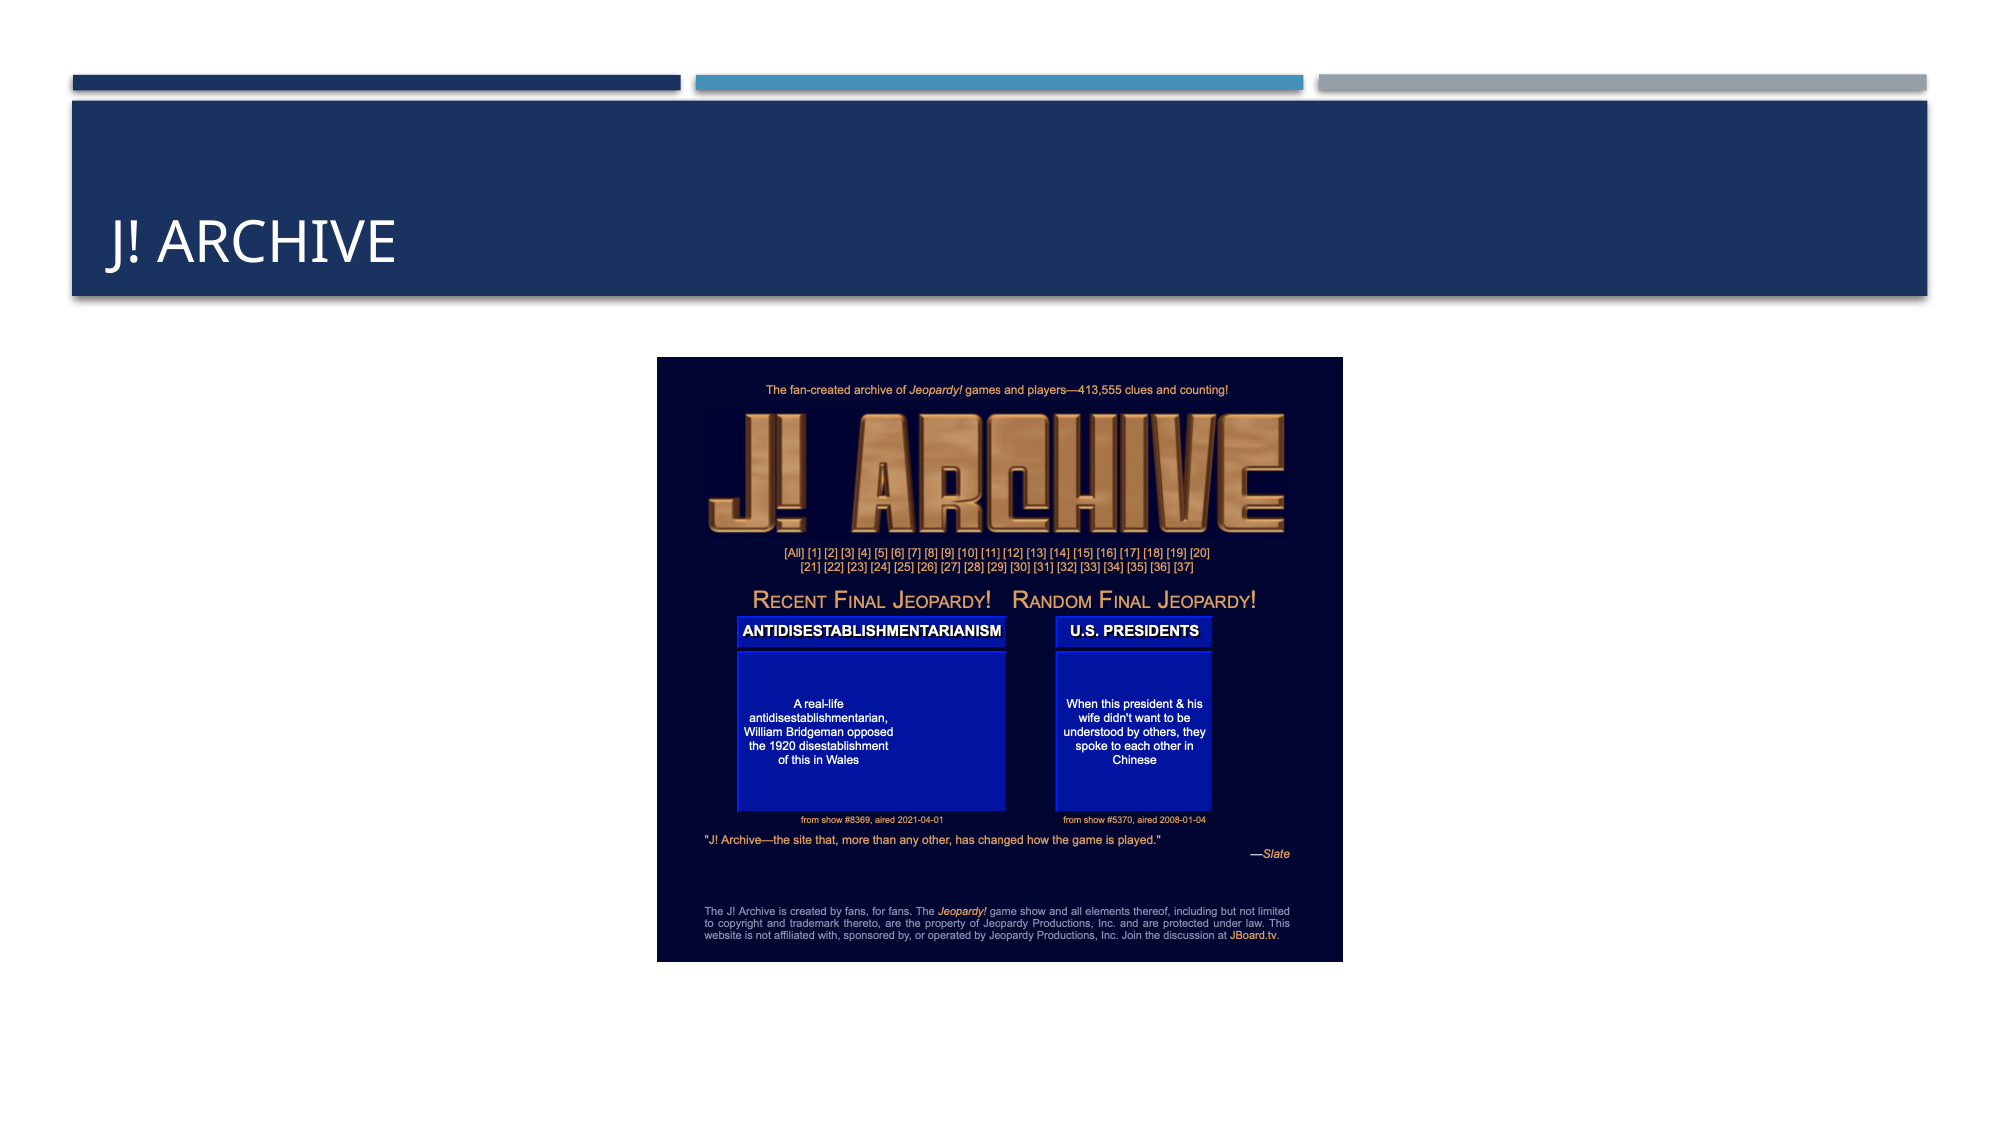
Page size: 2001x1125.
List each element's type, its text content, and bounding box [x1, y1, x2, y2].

title J! Archive [95, 115, 1905, 282]
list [656, 357, 1343, 962]
